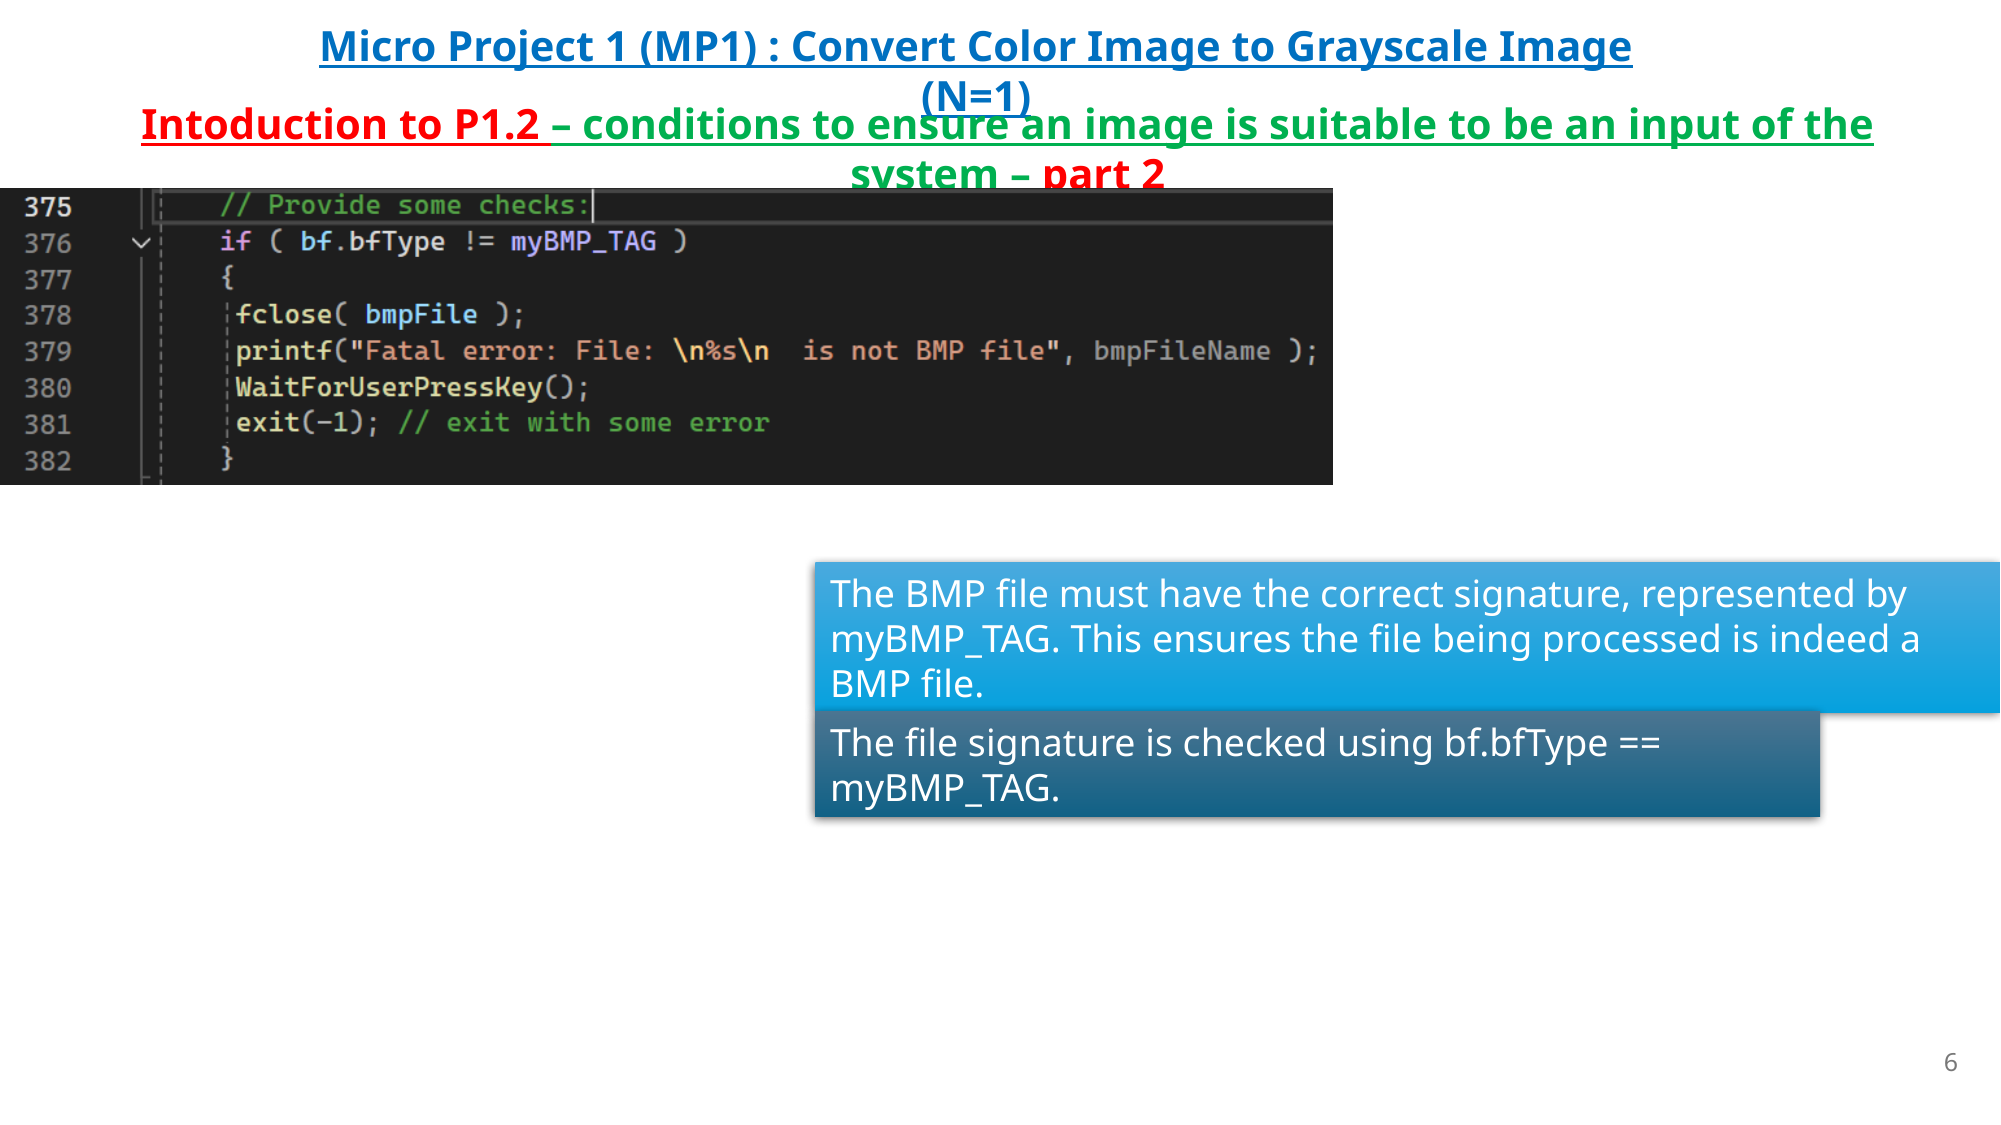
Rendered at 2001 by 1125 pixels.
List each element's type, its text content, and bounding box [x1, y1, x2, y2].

text_box Intoduction to P1.2 – conditions to ensure an image is suitable to be an input of the system – part 2 [42, 77, 1974, 157]
slide_number 6 [1853, 1019, 1974, 1106]
picture [0, 188, 1334, 486]
text_box The BMP file must have the correct signature, represented by myBMP_TAG. This ensures the file being processed is indeed a BMP file. [815, 562, 2000, 713]
text_box The file signature is checked using bf.bfType == myBMP_TAG. [815, 711, 1821, 817]
text_box Micro Project 1 (MP1) : Convert Color Image to Grayscale Image (N=1) [247, 0, 1706, 77]
